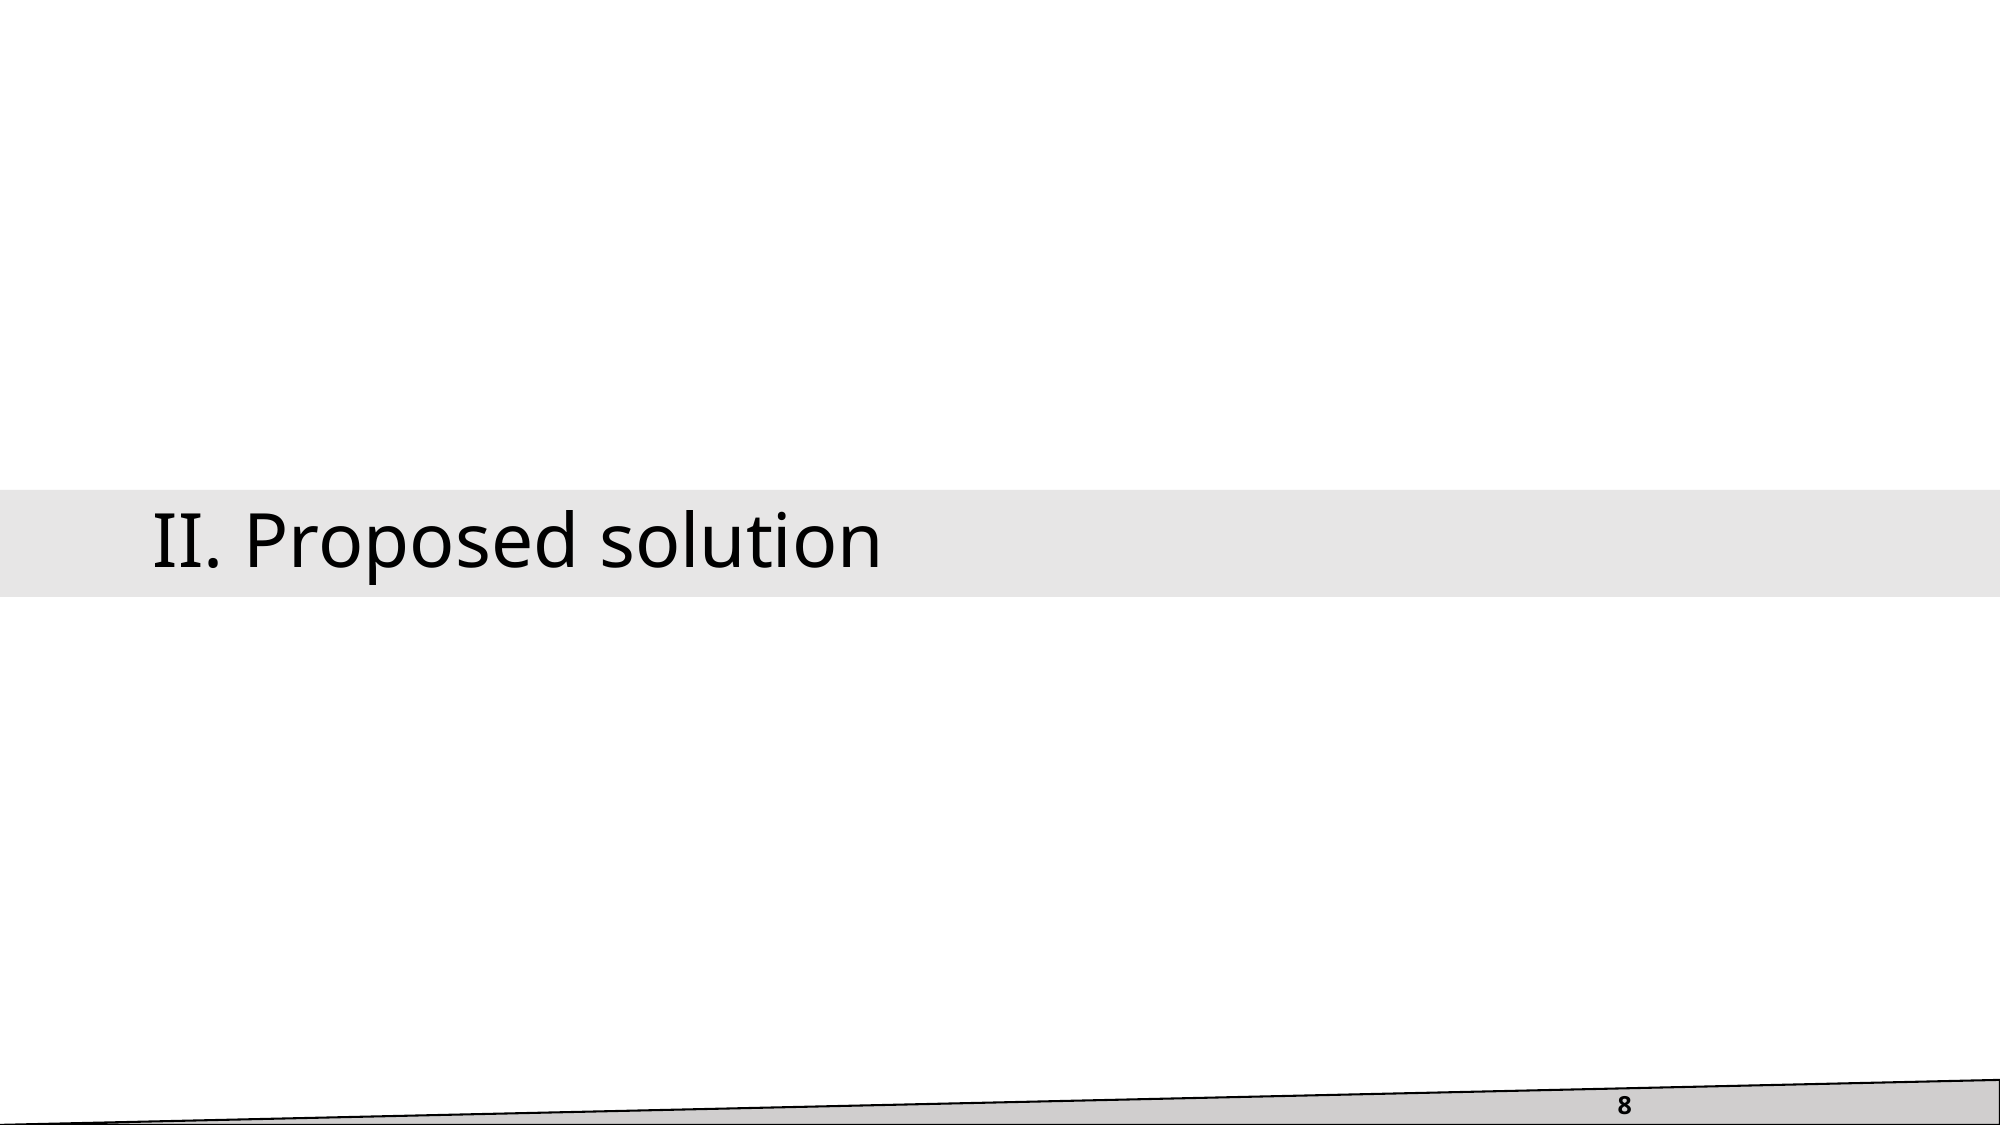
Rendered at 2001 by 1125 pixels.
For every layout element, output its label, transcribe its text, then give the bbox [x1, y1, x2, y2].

text_box II. Proposed solution [137, 489, 1421, 597]
text_box [0, 489, 2000, 598]
text_box [1647, 1078, 2000, 1125]
slide_number 8 [1309, 1076, 1647, 1125]
text_box [0, 1094, 1309, 1125]
